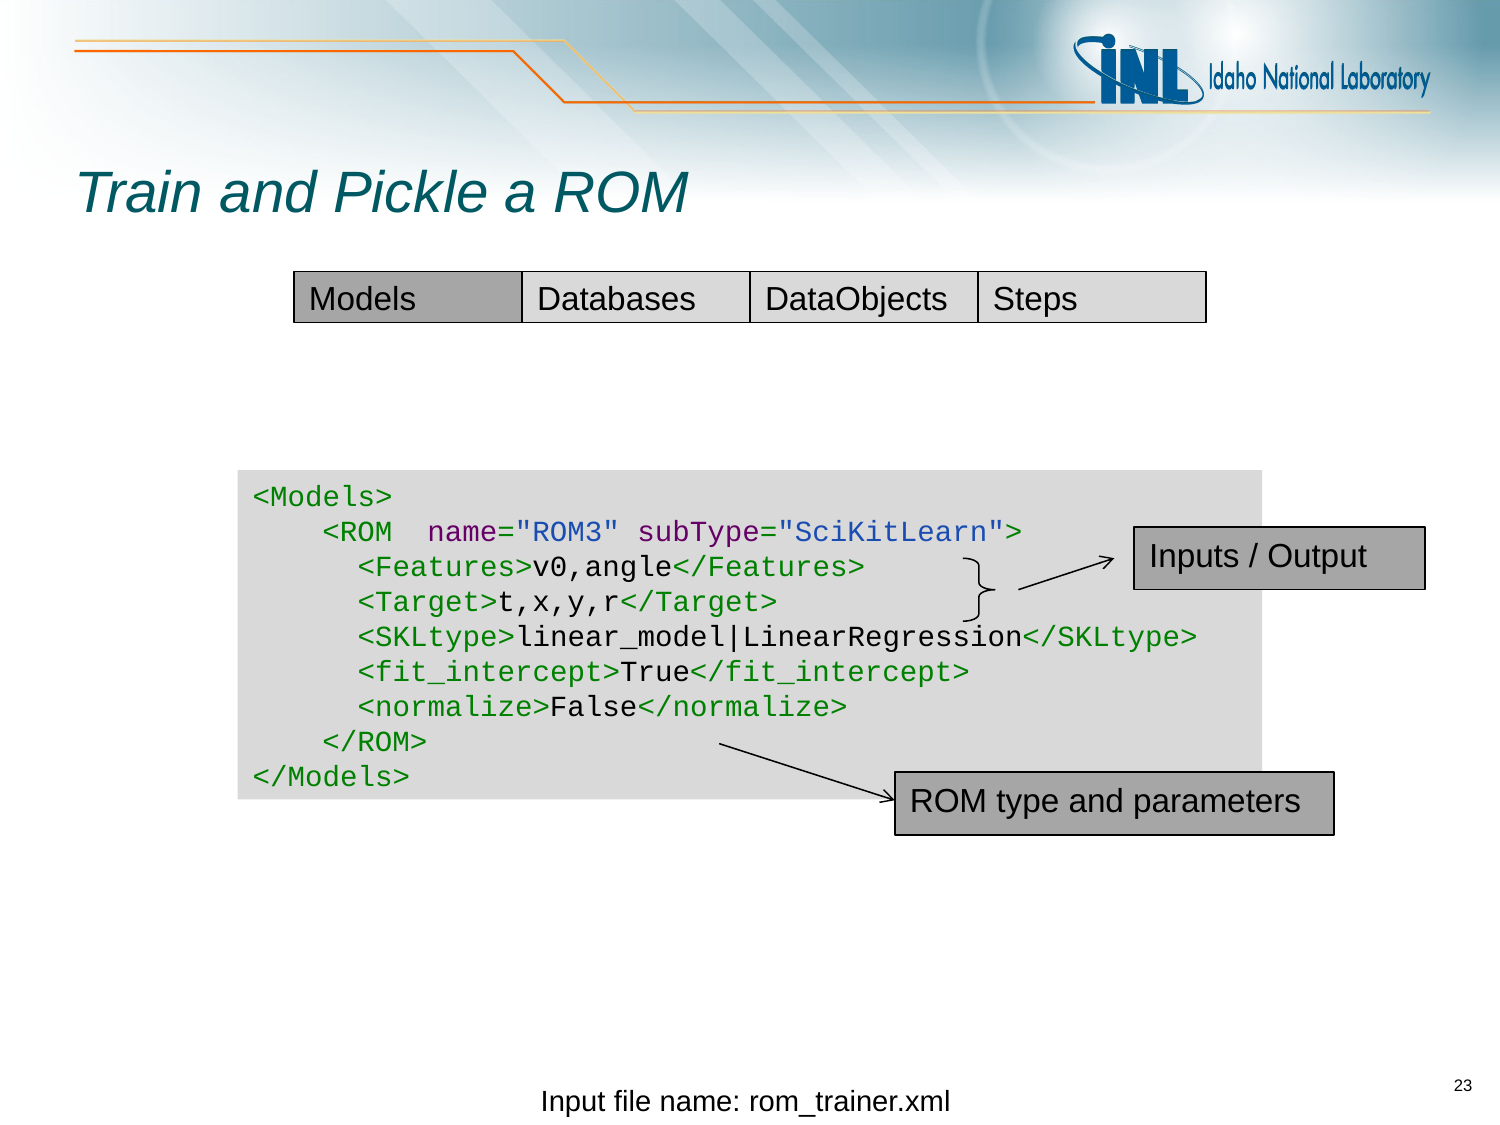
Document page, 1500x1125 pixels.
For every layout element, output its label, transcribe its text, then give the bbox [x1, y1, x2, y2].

text_box Inputs / Output [1134, 526, 1425, 590]
text_box Input file name: rom_trainer.xml [0, 1074, 1500, 1125]
picture [0, 0, 1500, 202]
title Train and Pickle a ROM [74, 164, 1425, 227]
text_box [718, 743, 896, 801]
text_box <Models> <ROM name="ROM3" subType="SciKitLearn"> <Features>v0,angle</Features> <Target>t,x,y,r</Target> <SKLtype>linear_model|LinearRegression</SKLtype> <fit_intercept>True</fit_intercept> <normalize>False</normalize> </ROM> </Models> [237, 470, 1263, 800]
text_box Databases [521, 271, 749, 323]
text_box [1018, 557, 1115, 590]
text_box ROM type and parameters [894, 771, 1334, 835]
text_box Steps [978, 271, 1206, 323]
text_box [962, 558, 995, 622]
text_box DataObjects [749, 271, 978, 323]
text_box Models [293, 271, 521, 323]
